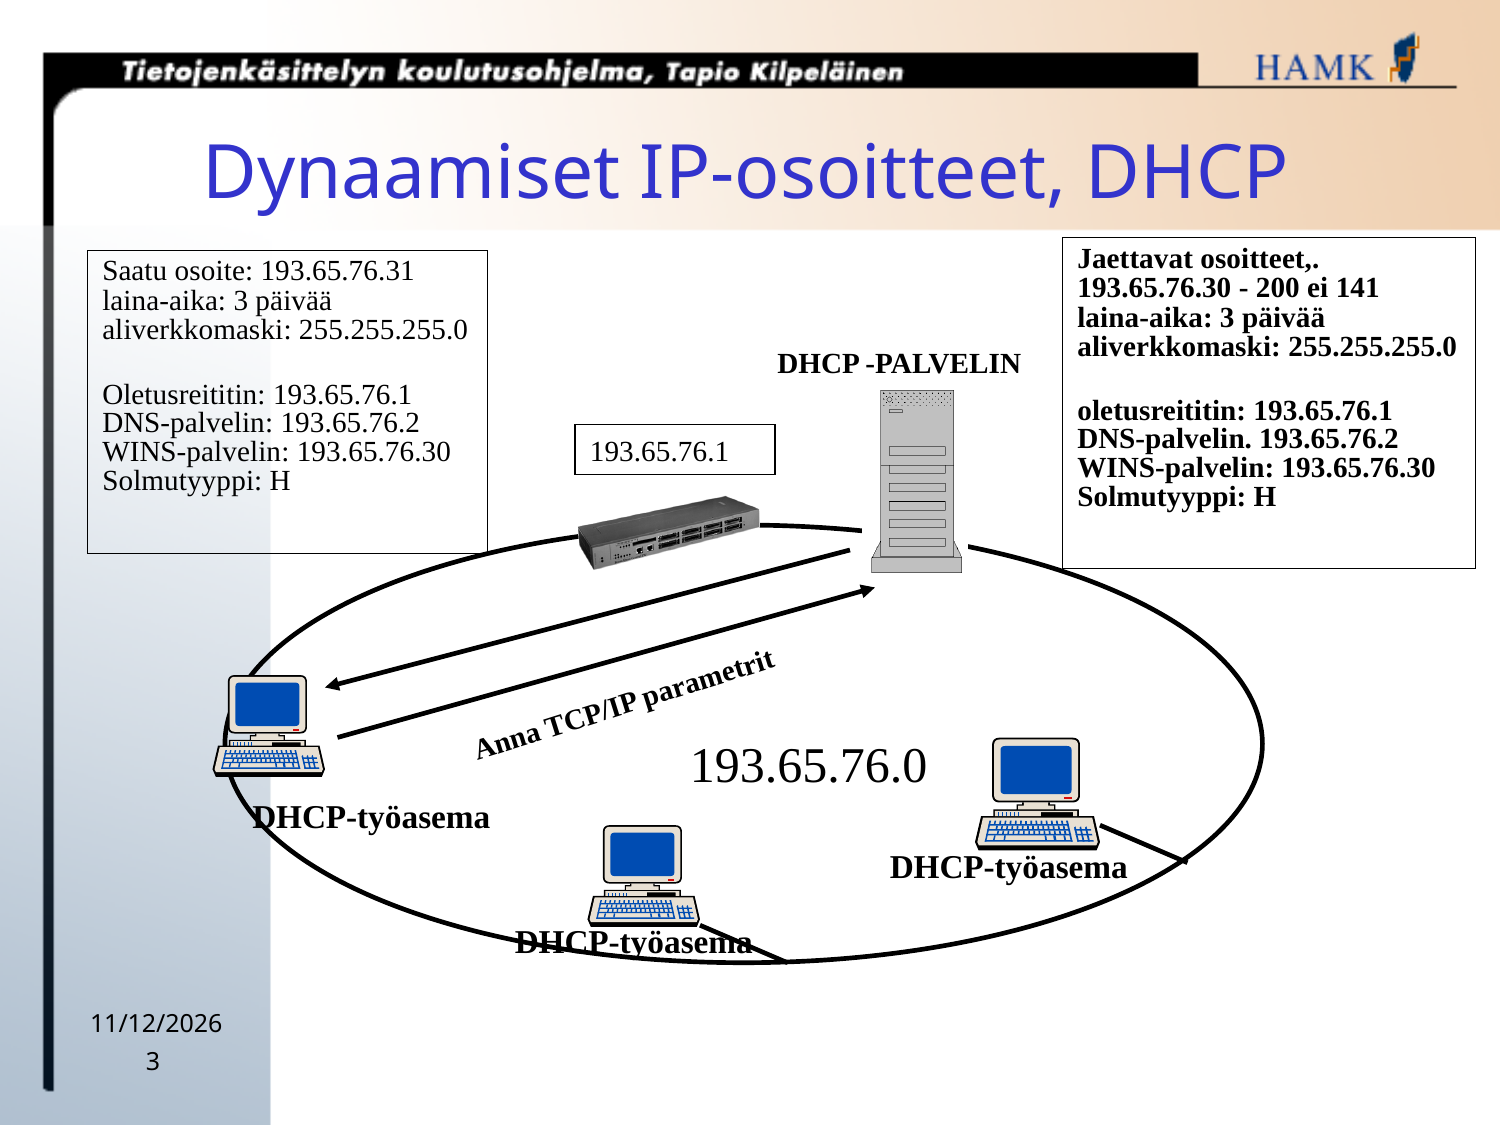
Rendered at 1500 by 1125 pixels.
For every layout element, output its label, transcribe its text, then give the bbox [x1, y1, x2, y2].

picture [0, 0, 1500, 1125]
slide_number 3 [24, 1037, 176, 1113]
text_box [337, 587, 876, 738]
text_box Jaettavat osoitteet,. 193.65.76.30 - 200 ei 141 laina-aika: 3 päivää aliverkkomaski: 255.255.255.0 oletusreititin: 193.65.76.1 DNS-palvelin. 193.65.76.2 WINS-palvelin: 193.65.76.30 Solmutyyppi: H [1062, 237, 1475, 569]
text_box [212, 337, 1263, 969]
title Dynaamiset IP-osoitteet, DHCP [187, 75, 1463, 263]
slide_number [74, 999, 251, 1076]
text_box Saatu osoite: 193.65.76.31 laina-aika: 3 päivää aliverkkomaski: 255.255.255.0 Oletusreititin: 193.65.76.1 DNS-palvelin: 193.65.76.2 WINS-palvelin: 193.65.76.30 Solmutyyppi: H [87, 249, 488, 553]
